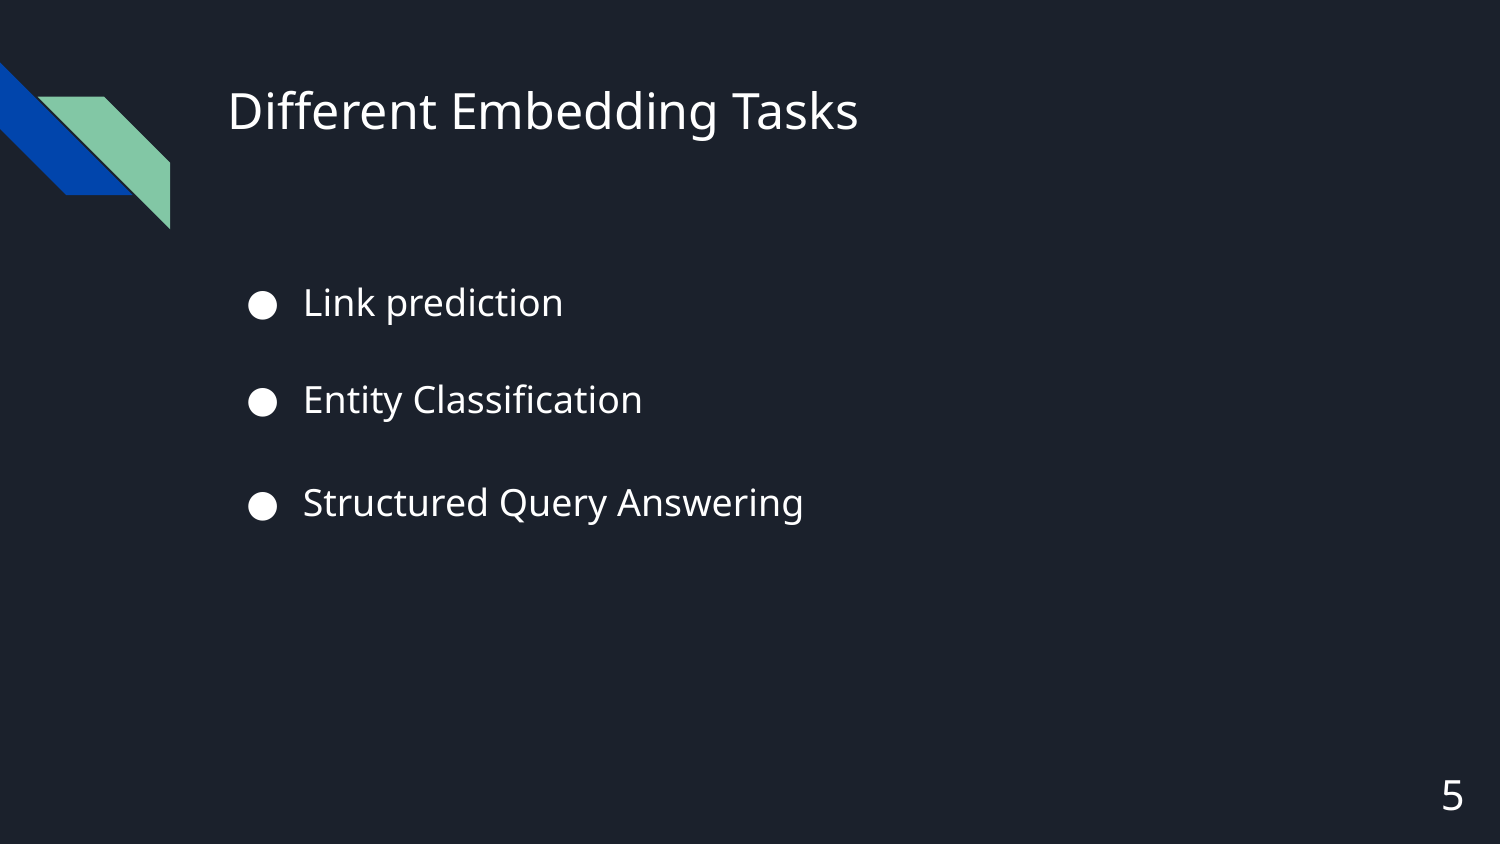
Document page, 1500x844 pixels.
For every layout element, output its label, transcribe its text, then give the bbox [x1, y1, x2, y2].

title Different Embedding Tasks [212, 64, 1368, 215]
slide_number ‹#› [1389, 764, 1480, 830]
list Link prediction Entity Classification Structured Query Answering [212, 257, 1368, 735]
